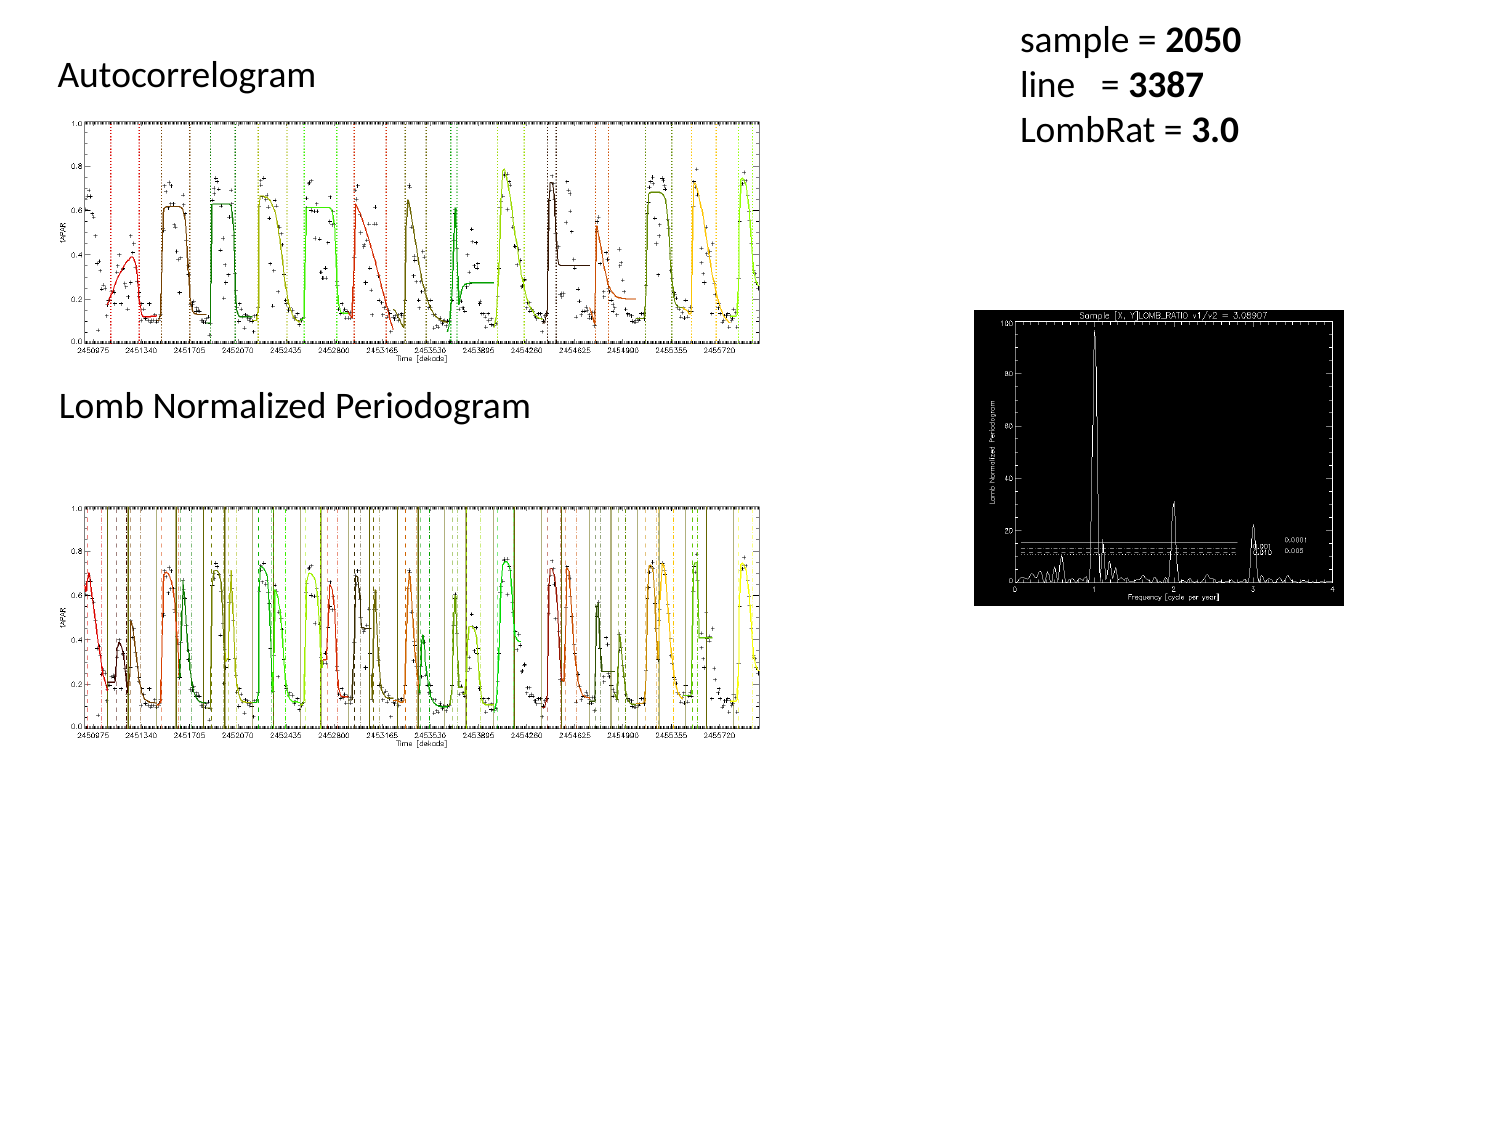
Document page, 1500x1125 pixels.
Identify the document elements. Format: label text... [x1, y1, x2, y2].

text_box Autocorrelogram [42, 42, 332, 95]
picture [974, 309, 1344, 606]
picture [40, 97, 780, 393]
text_box sample = 2050 line = 3387 LombRat = 3.0 [1005, 7, 1257, 157]
picture [40, 482, 780, 779]
text_box Lomb Normalized Periodogram [44, 401, 547, 434]
